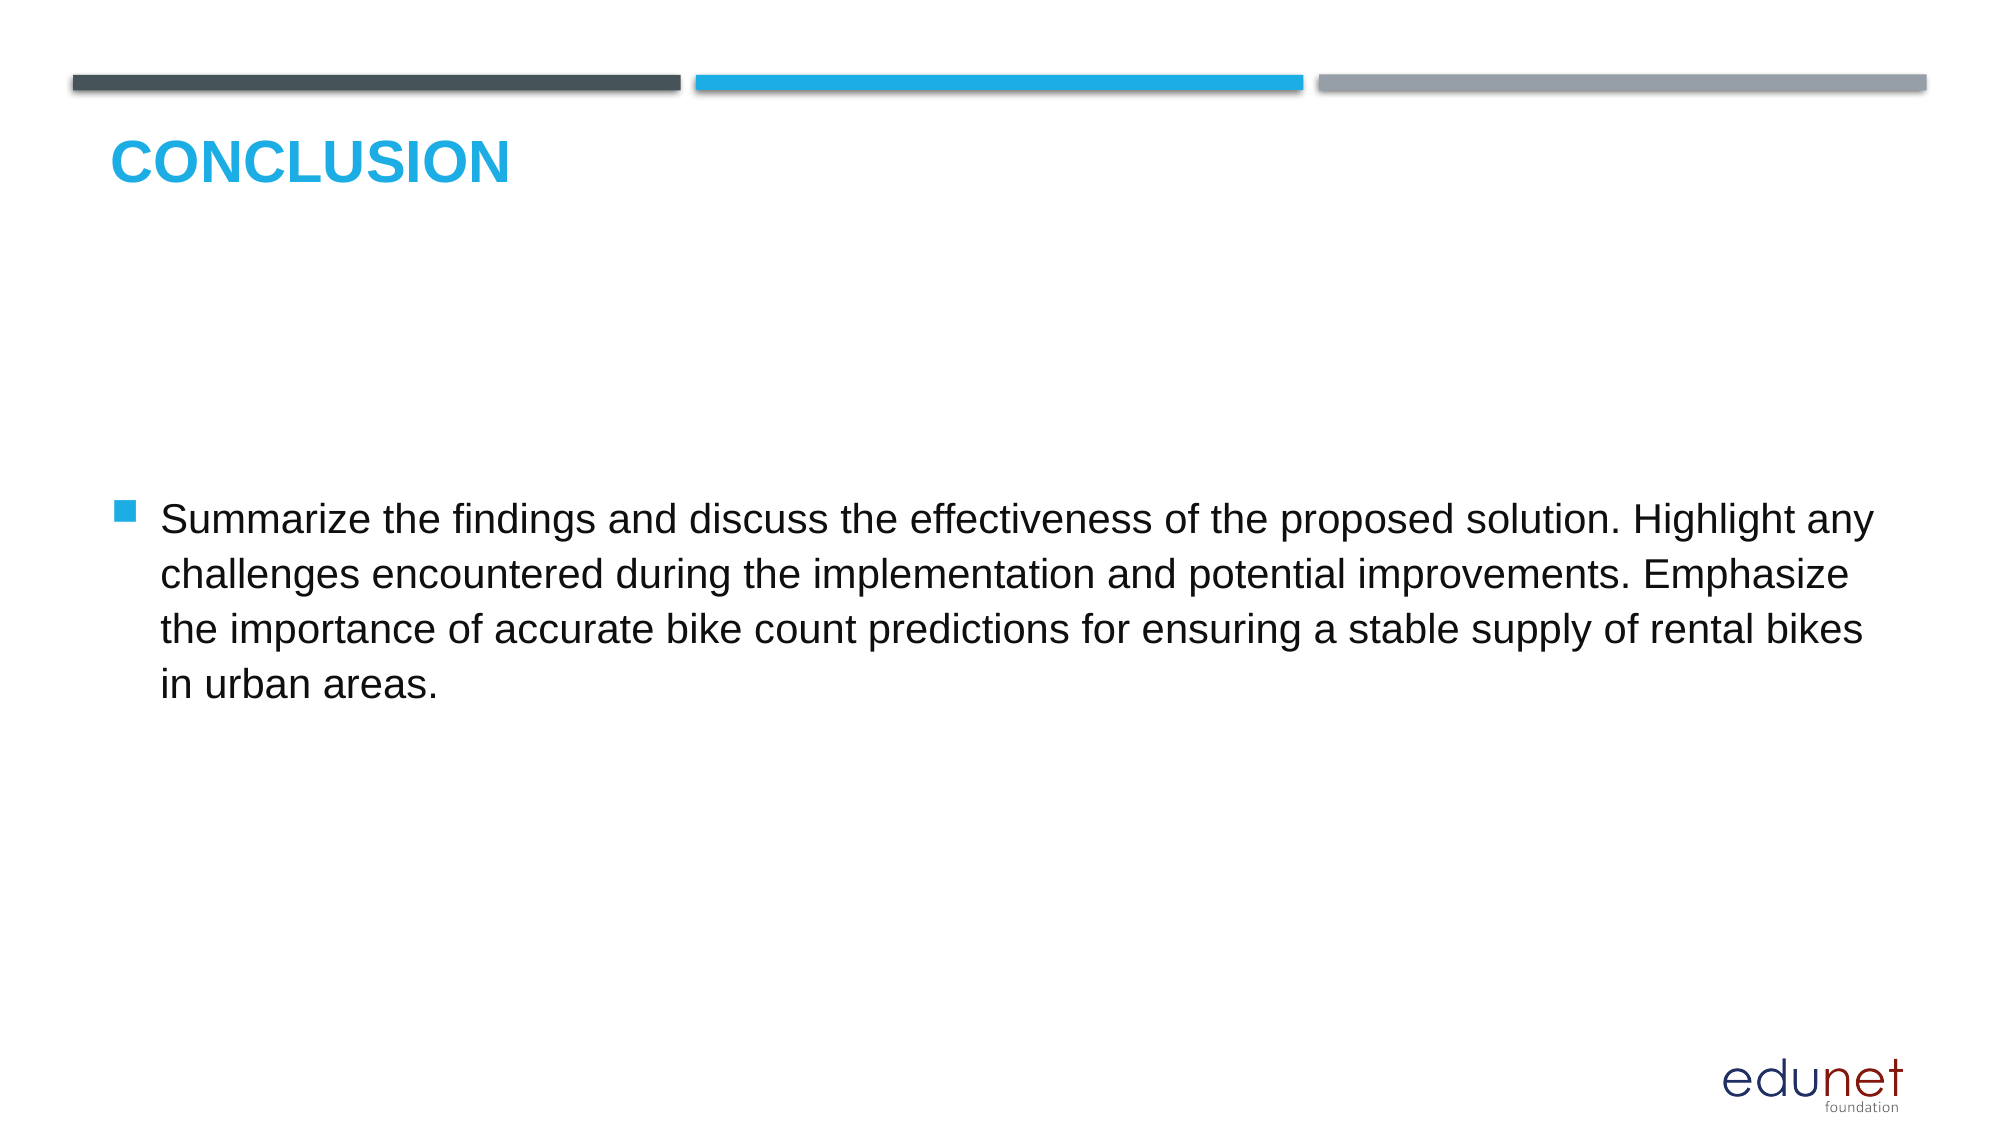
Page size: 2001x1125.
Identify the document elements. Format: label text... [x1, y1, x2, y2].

picture [1719, 1056, 1905, 1116]
title Conclusion [95, 115, 1905, 203]
list Summarize the findings and discuss the effectiveness of the proposed solution. Highlight any challenges encountered during the implementation and potential improvements. Emphasize the importance of accurate bike count predictions for ensuring a stable supply of rental bikes in urban areas. [95, 213, 1905, 981]
